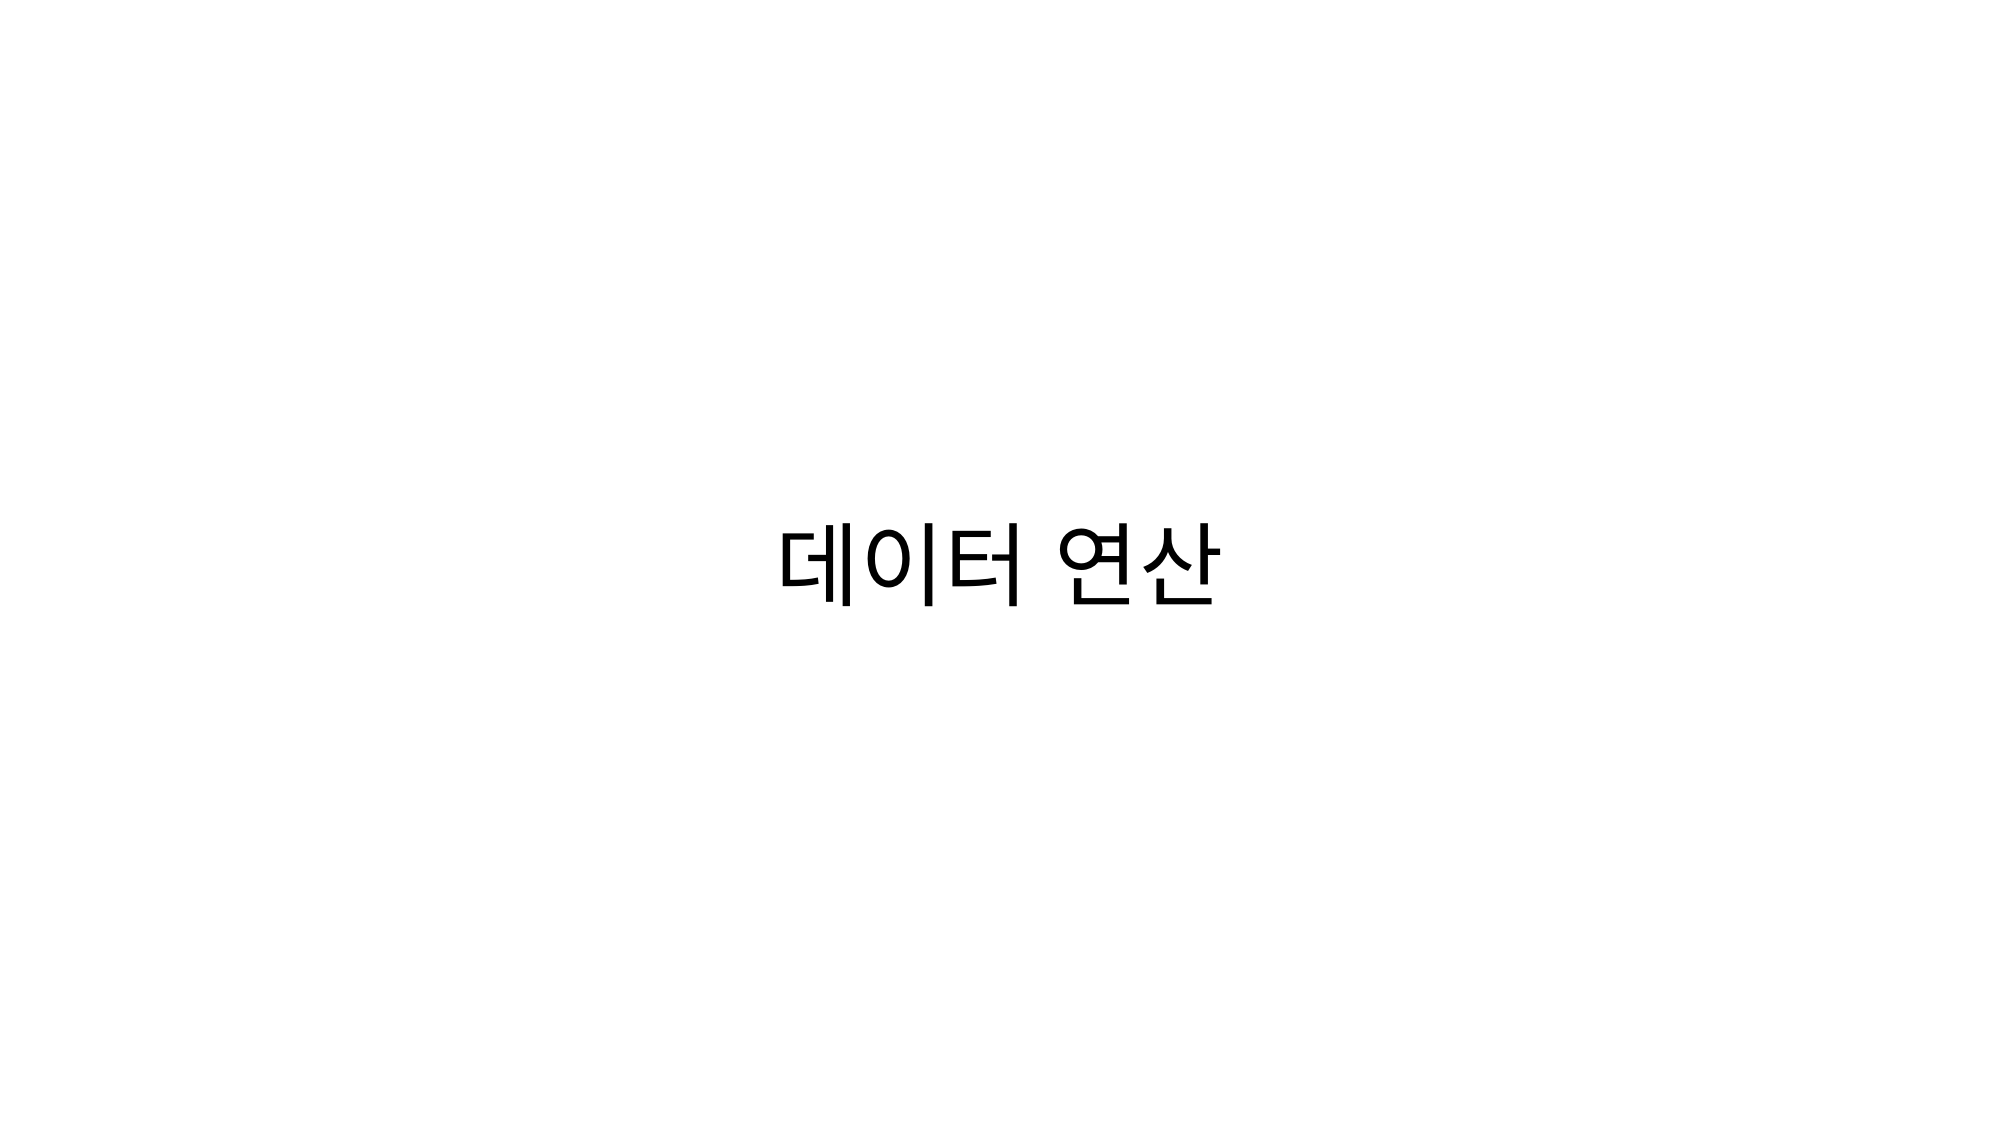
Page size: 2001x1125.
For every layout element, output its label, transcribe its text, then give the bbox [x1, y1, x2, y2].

title 데이터 연산 [150, 441, 1850, 683]
